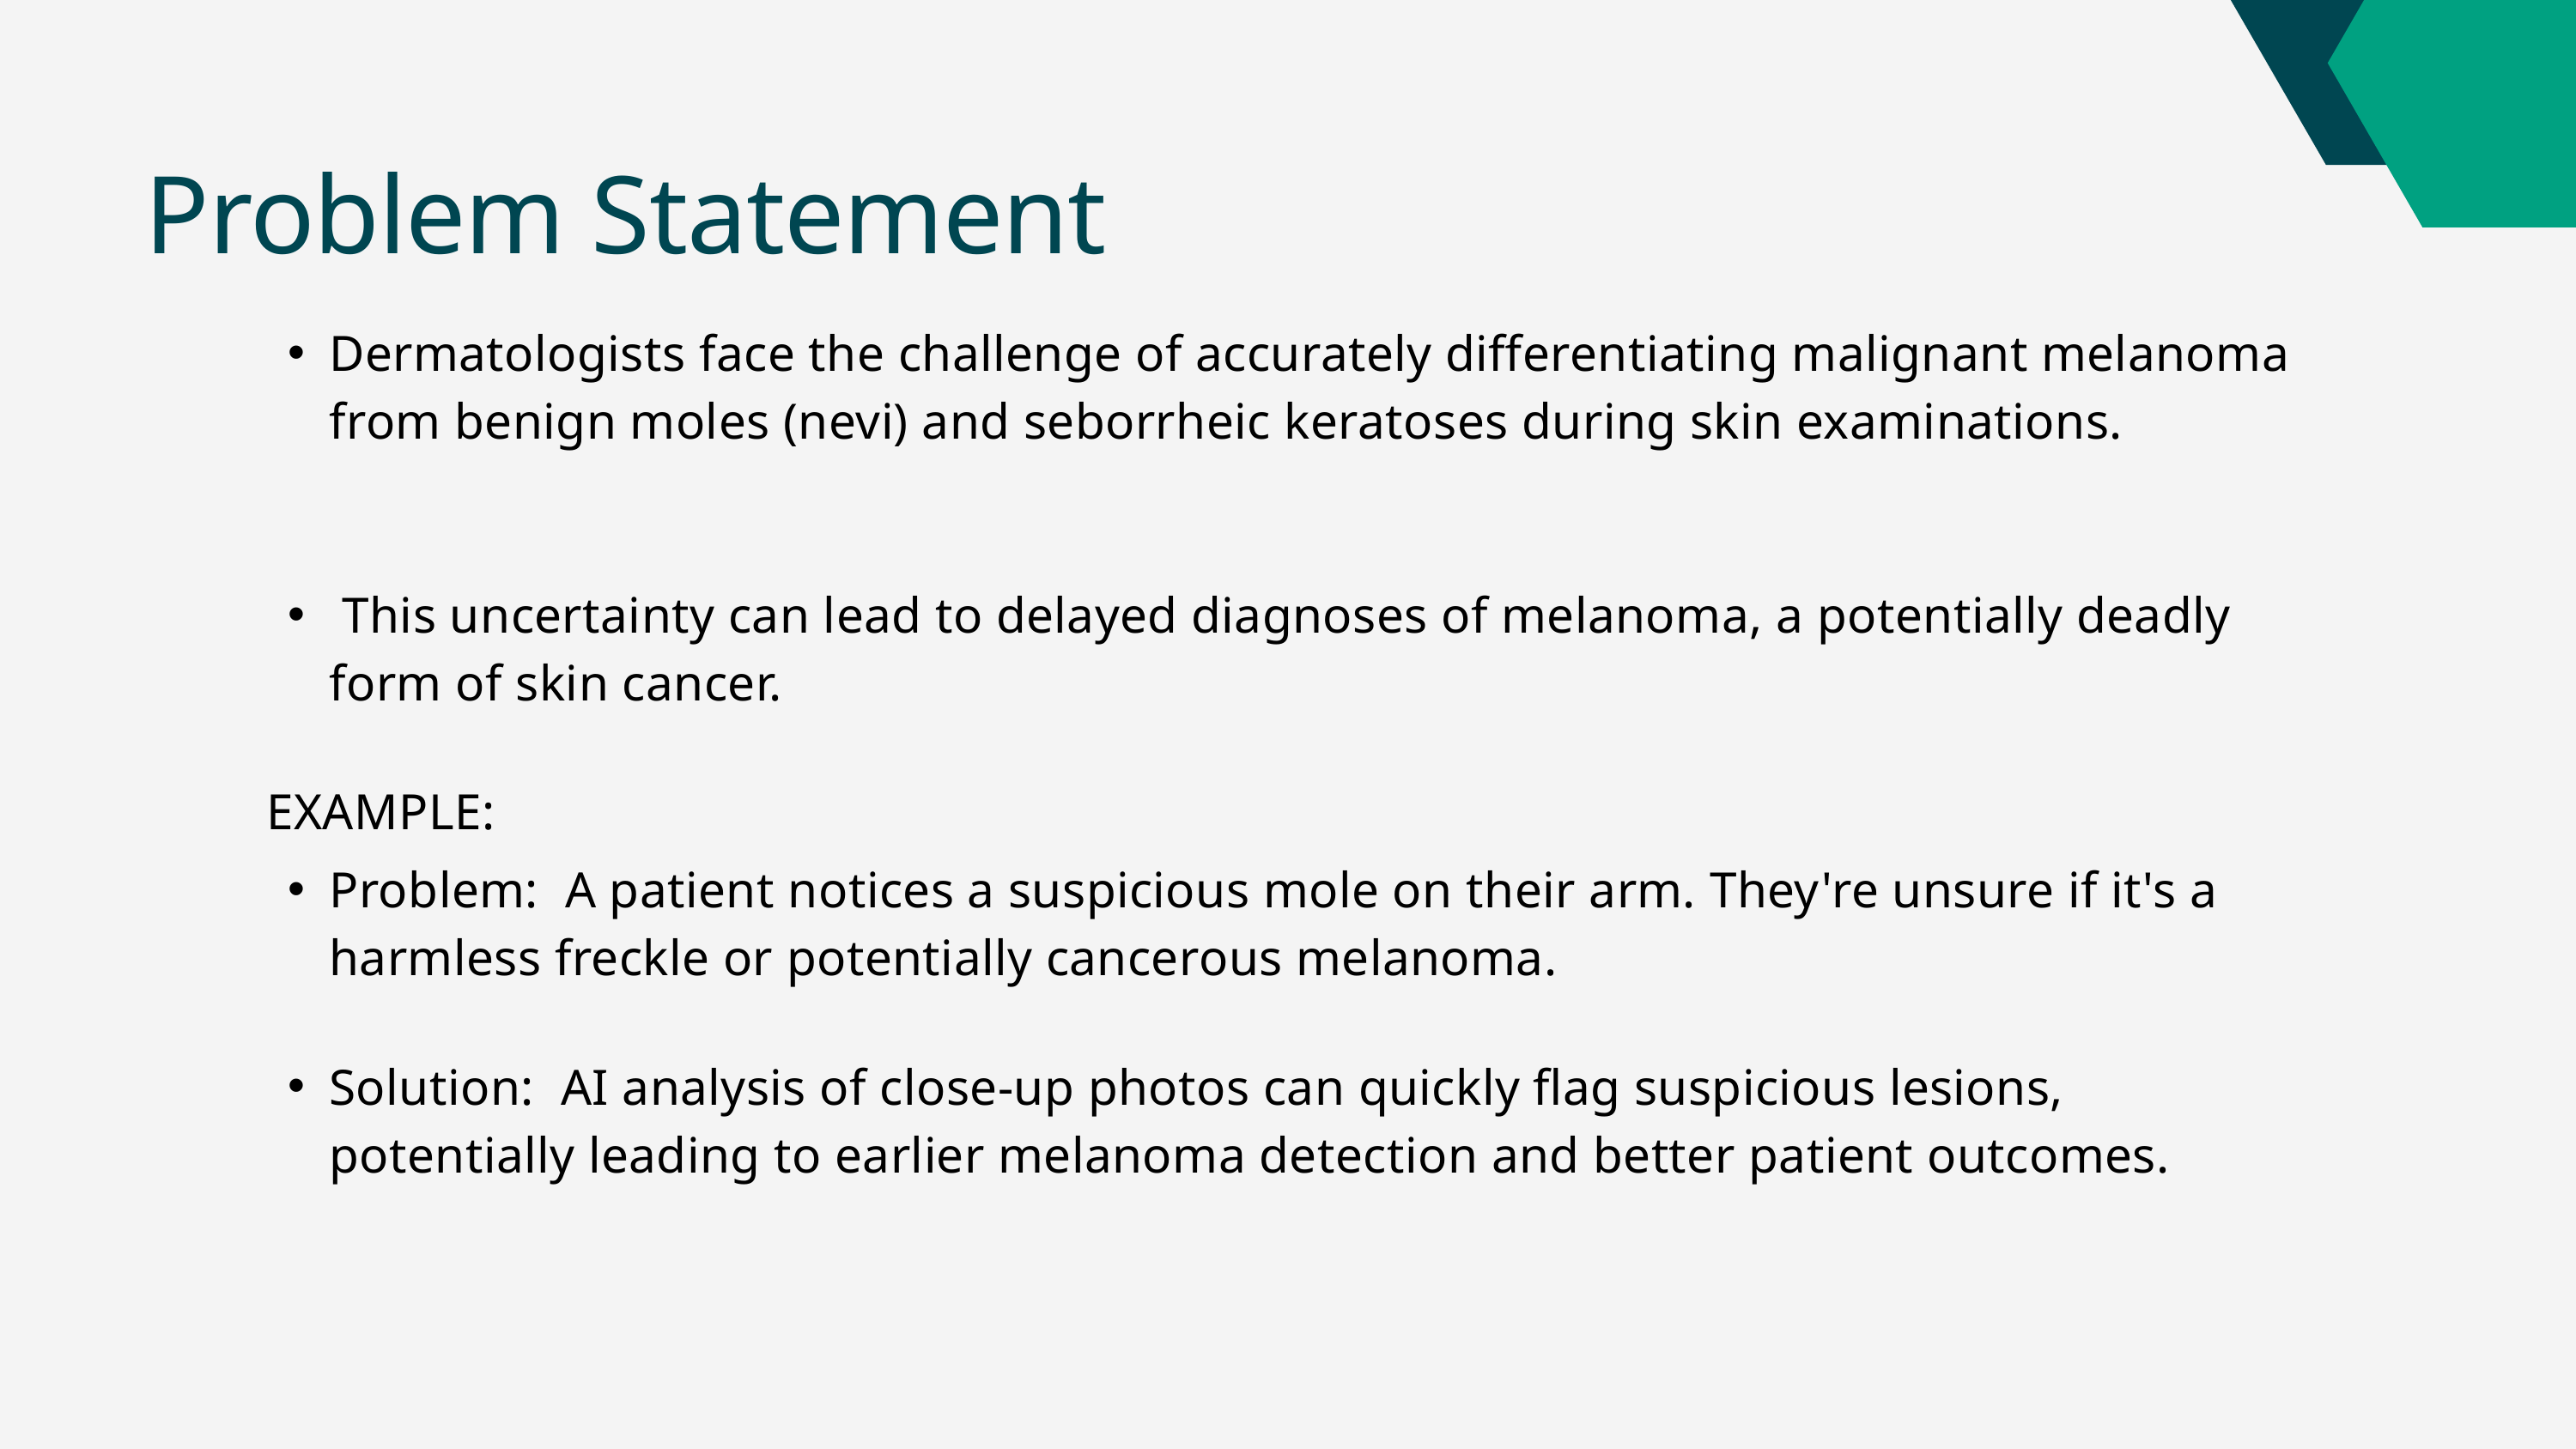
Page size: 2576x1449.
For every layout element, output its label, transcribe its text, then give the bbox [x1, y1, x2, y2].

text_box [2327, 0, 2576, 228]
text_box Solution: AI analysis of close-up photos can quickly flag suspicious lesions, potentially leading to earlier melanoma detection and better patient outcomes. [246, 1046, 2308, 1183]
text_box EXAMPLE: [266, 771, 2328, 840]
text_box Problem Statement [144, 135, 1165, 276]
text_box Dermatologists face the challenge of accurately differentiating malignant melanoma from benign moles (nevi) and seborrheic keratoses during skin examinations. [246, 312, 2308, 450]
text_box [2072, 0, 2323, 166]
text_box This uncertainty can lead to delayed diagnoses of melanoma, a potentially deadly form of skin cancer. [246, 574, 2308, 712]
text_box Problem: A patient notices a suspicious mole on their arm. They're unsure if it's a harmless freckle or potentially cancerous melanoma. [246, 849, 2308, 985]
